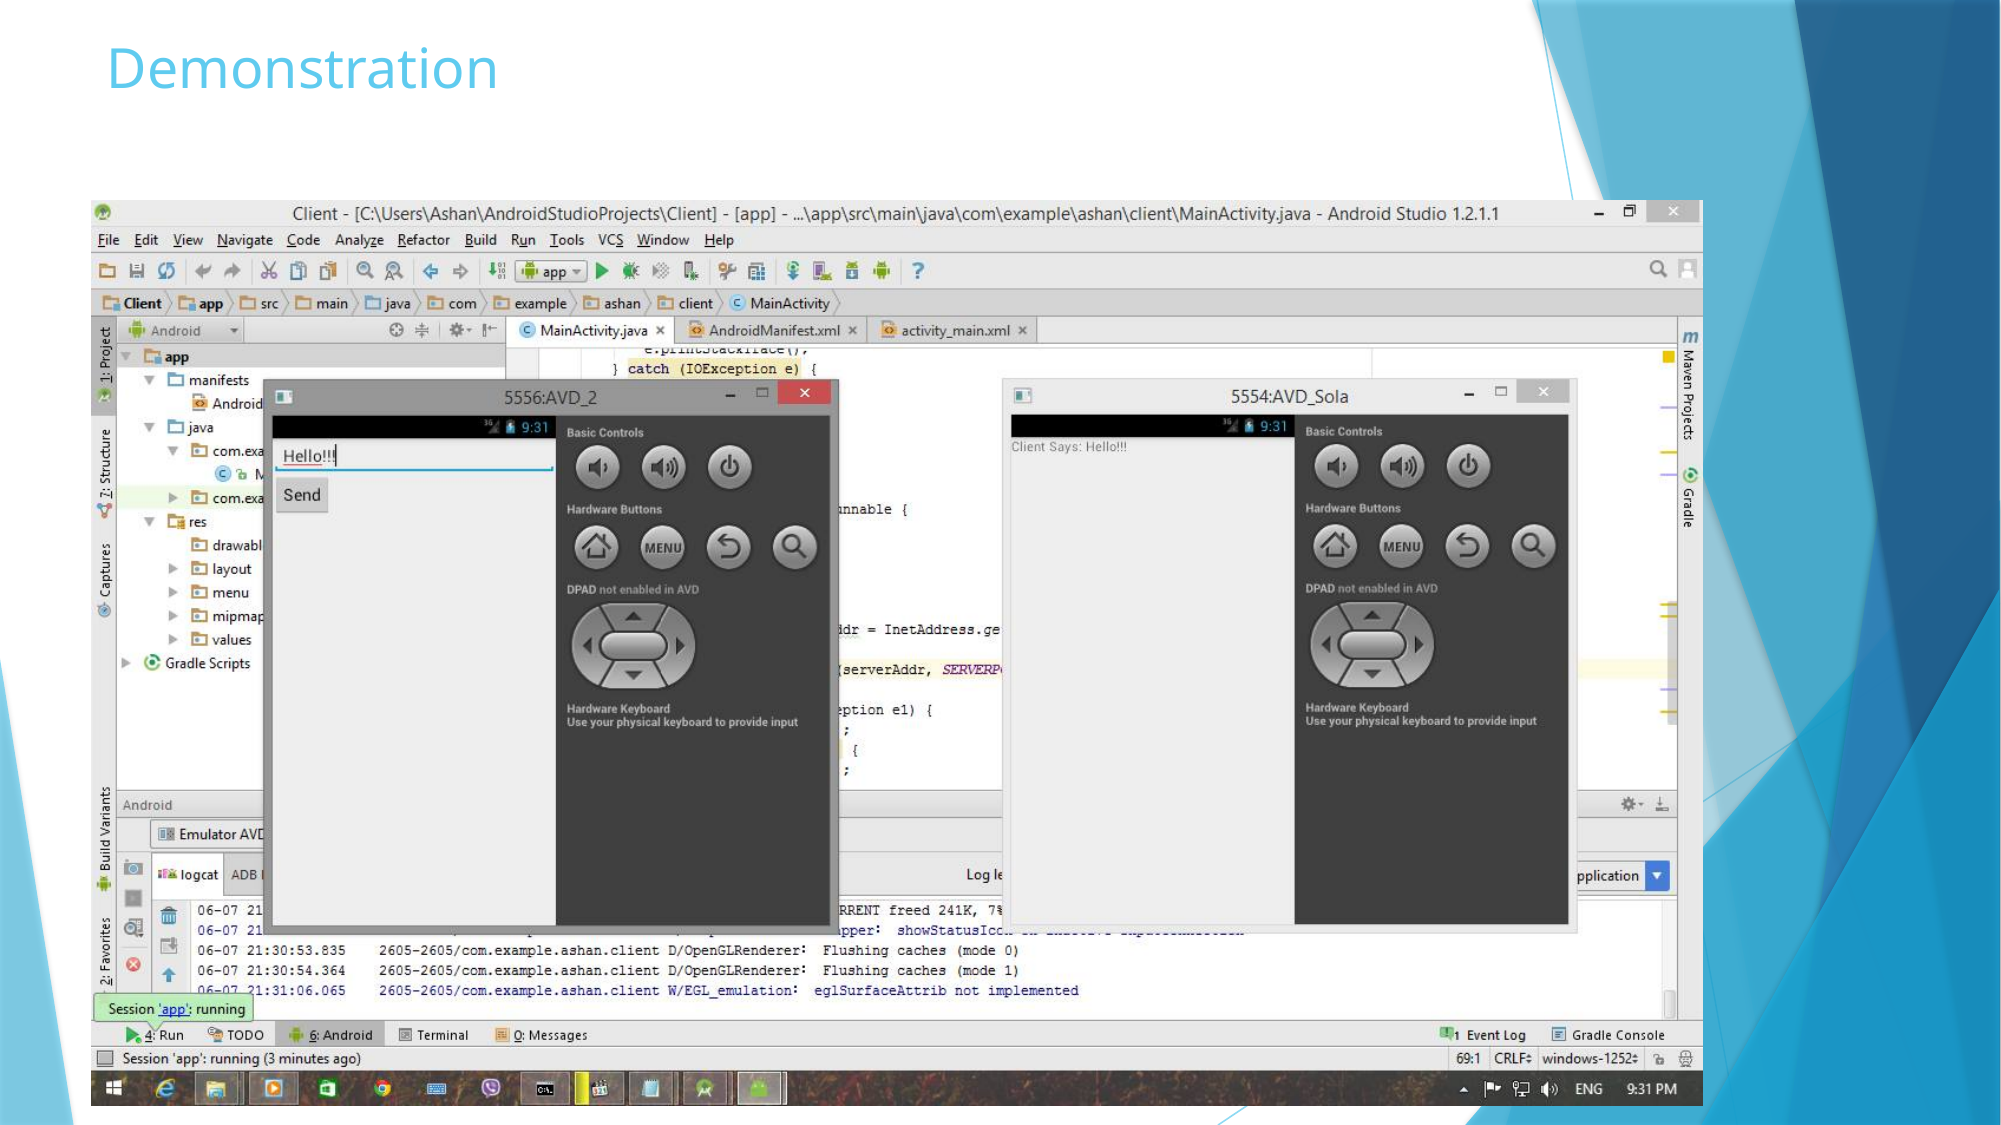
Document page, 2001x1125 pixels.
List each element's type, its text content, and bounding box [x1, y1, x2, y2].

title Demonstration [91, 26, 1503, 200]
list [91, 200, 1703, 1107]
